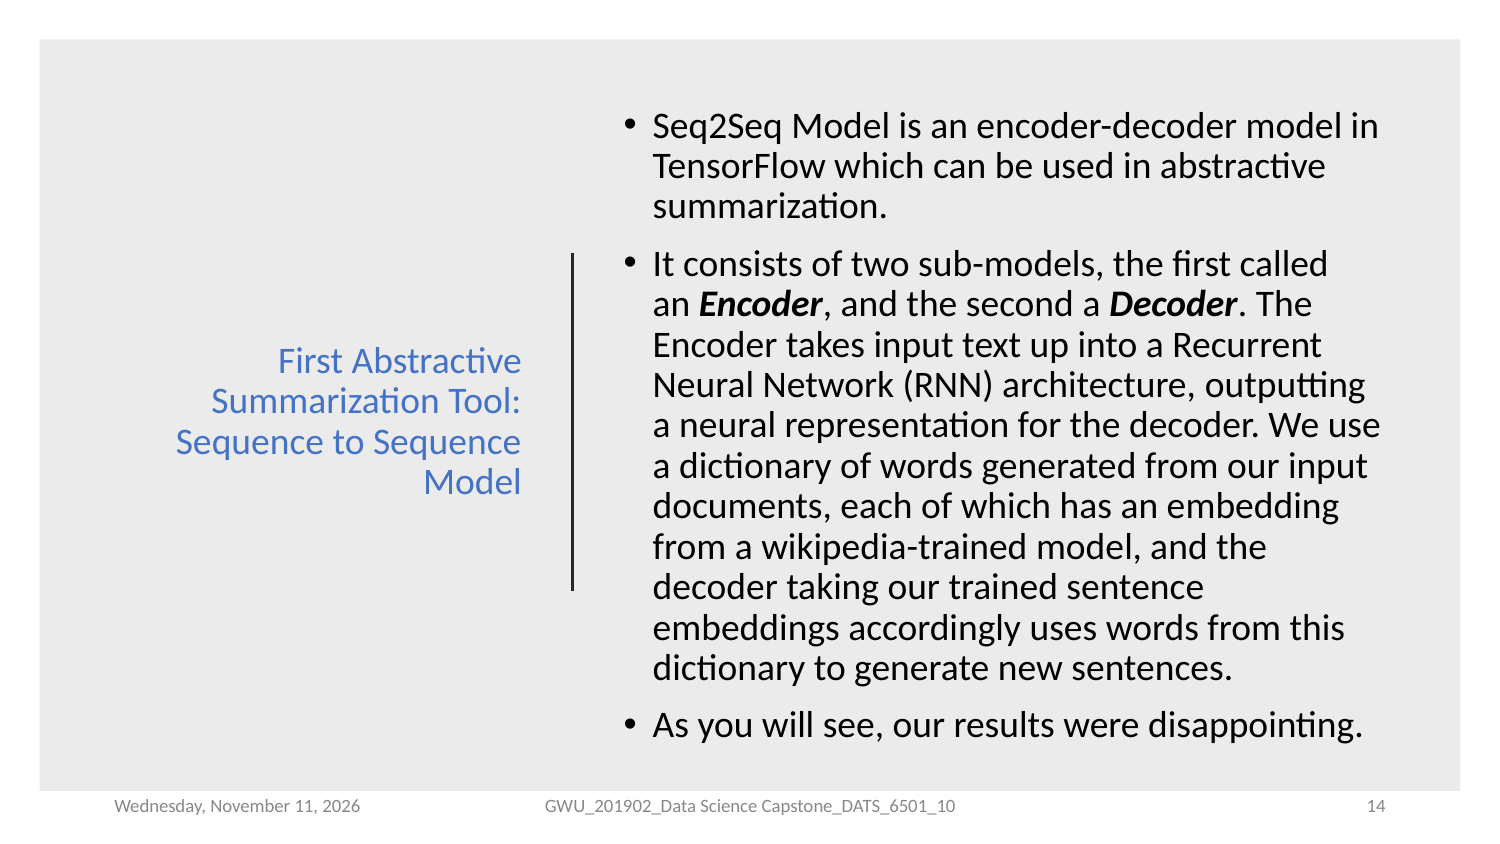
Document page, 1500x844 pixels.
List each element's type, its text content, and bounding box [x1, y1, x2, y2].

list Seq2Seq Model is an encoder-decoder model in TensorFlow which can be used in abstractive summarization. It consists of two sub-models, the first called an Encoder, and the second a Decoder. The Encoder takes input text up into a Recurrent Neural Network (RNN) architecture, outputting a neural representation for the decoder. We use a dictionary of words generated from our input documents, each of which has an embedding from a wikipedia-trained model, and the decoder taking our trained sentence embeddings accordingly uses words from this dictionary to generate new sentences. As you will see, our results were disappointing. [612, 151, 1397, 758]
text_box [39, 39, 1461, 791]
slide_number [103, 782, 441, 827]
footer GWU_201902_Data Science Capstone_DATS_6501_10 [496, 782, 1004, 827]
title First Abstractive Summarization Tool: Sequence to Sequence Model [103, 118, 533, 726]
slide_number 14 [1059, 782, 1397, 827]
